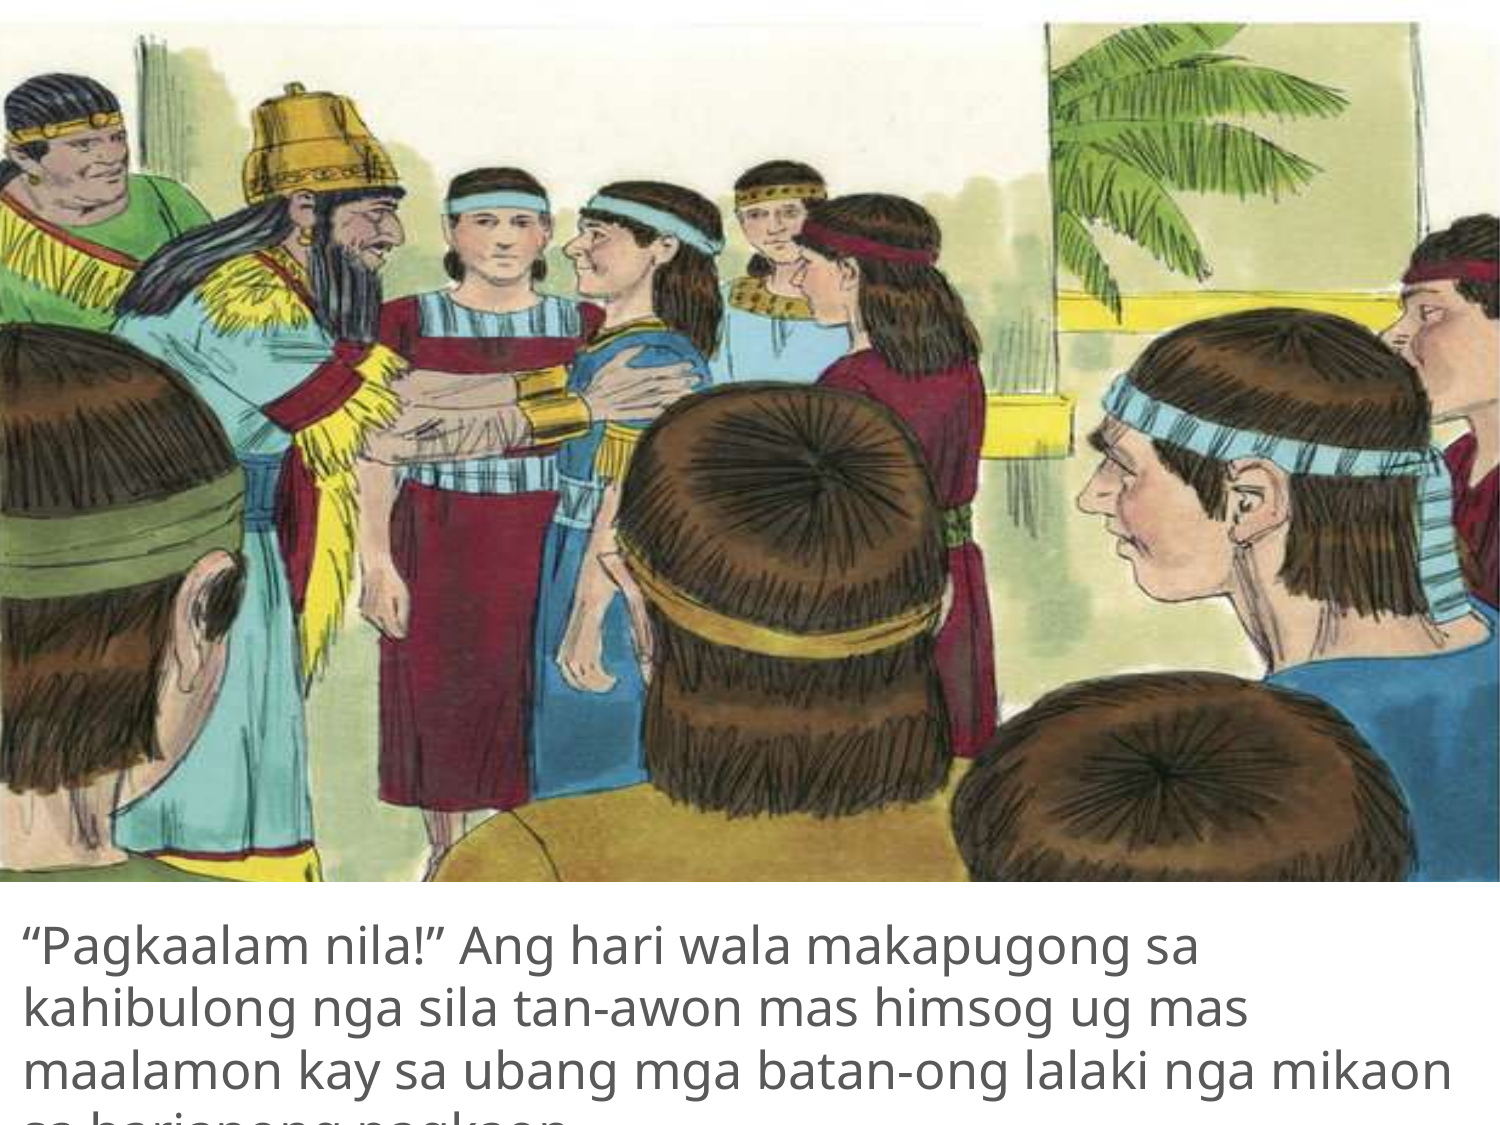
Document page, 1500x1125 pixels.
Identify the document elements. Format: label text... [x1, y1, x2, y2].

picture [0, 0, 1500, 882]
text_box “Pagkaalam nila!” Ang hari wala makapugong sa kahibulong nga sila tan-awon mas himsog ug mas maalamon kay sa ubang mga batan-ong lalaki nga mikaon sa harianong pagkaon. [7, 905, 1493, 1125]
